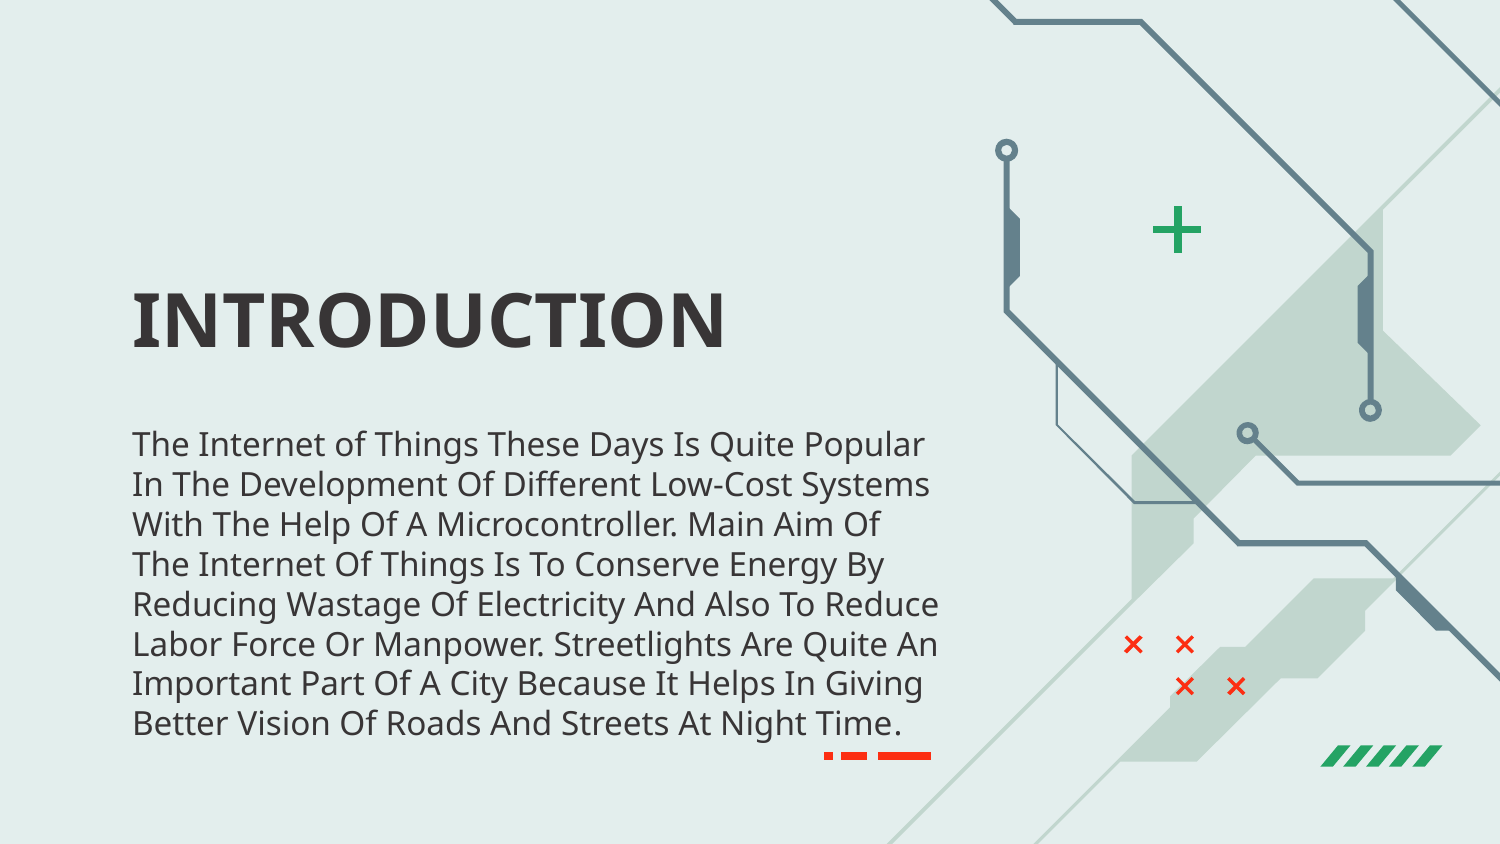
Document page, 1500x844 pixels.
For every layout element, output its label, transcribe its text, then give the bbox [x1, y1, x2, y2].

subtitle The Internet of Things These Days Is Quite Popular In The Development Of Different Low-Cost Systems With The Help Of A Microcontroller. Main Aim Of The Internet Of Things Is To Conserve Energy By Reducing Wastage Of Electricity And Also To Reduce Labor Force Or Manpower. Streetlights Are Quite An Important Part Of A City Because It Helps In Giving Better Vision Of Roads And Streets At Night Time. [116, 385, 959, 781]
title INTRODUCTION [117, 278, 894, 356]
